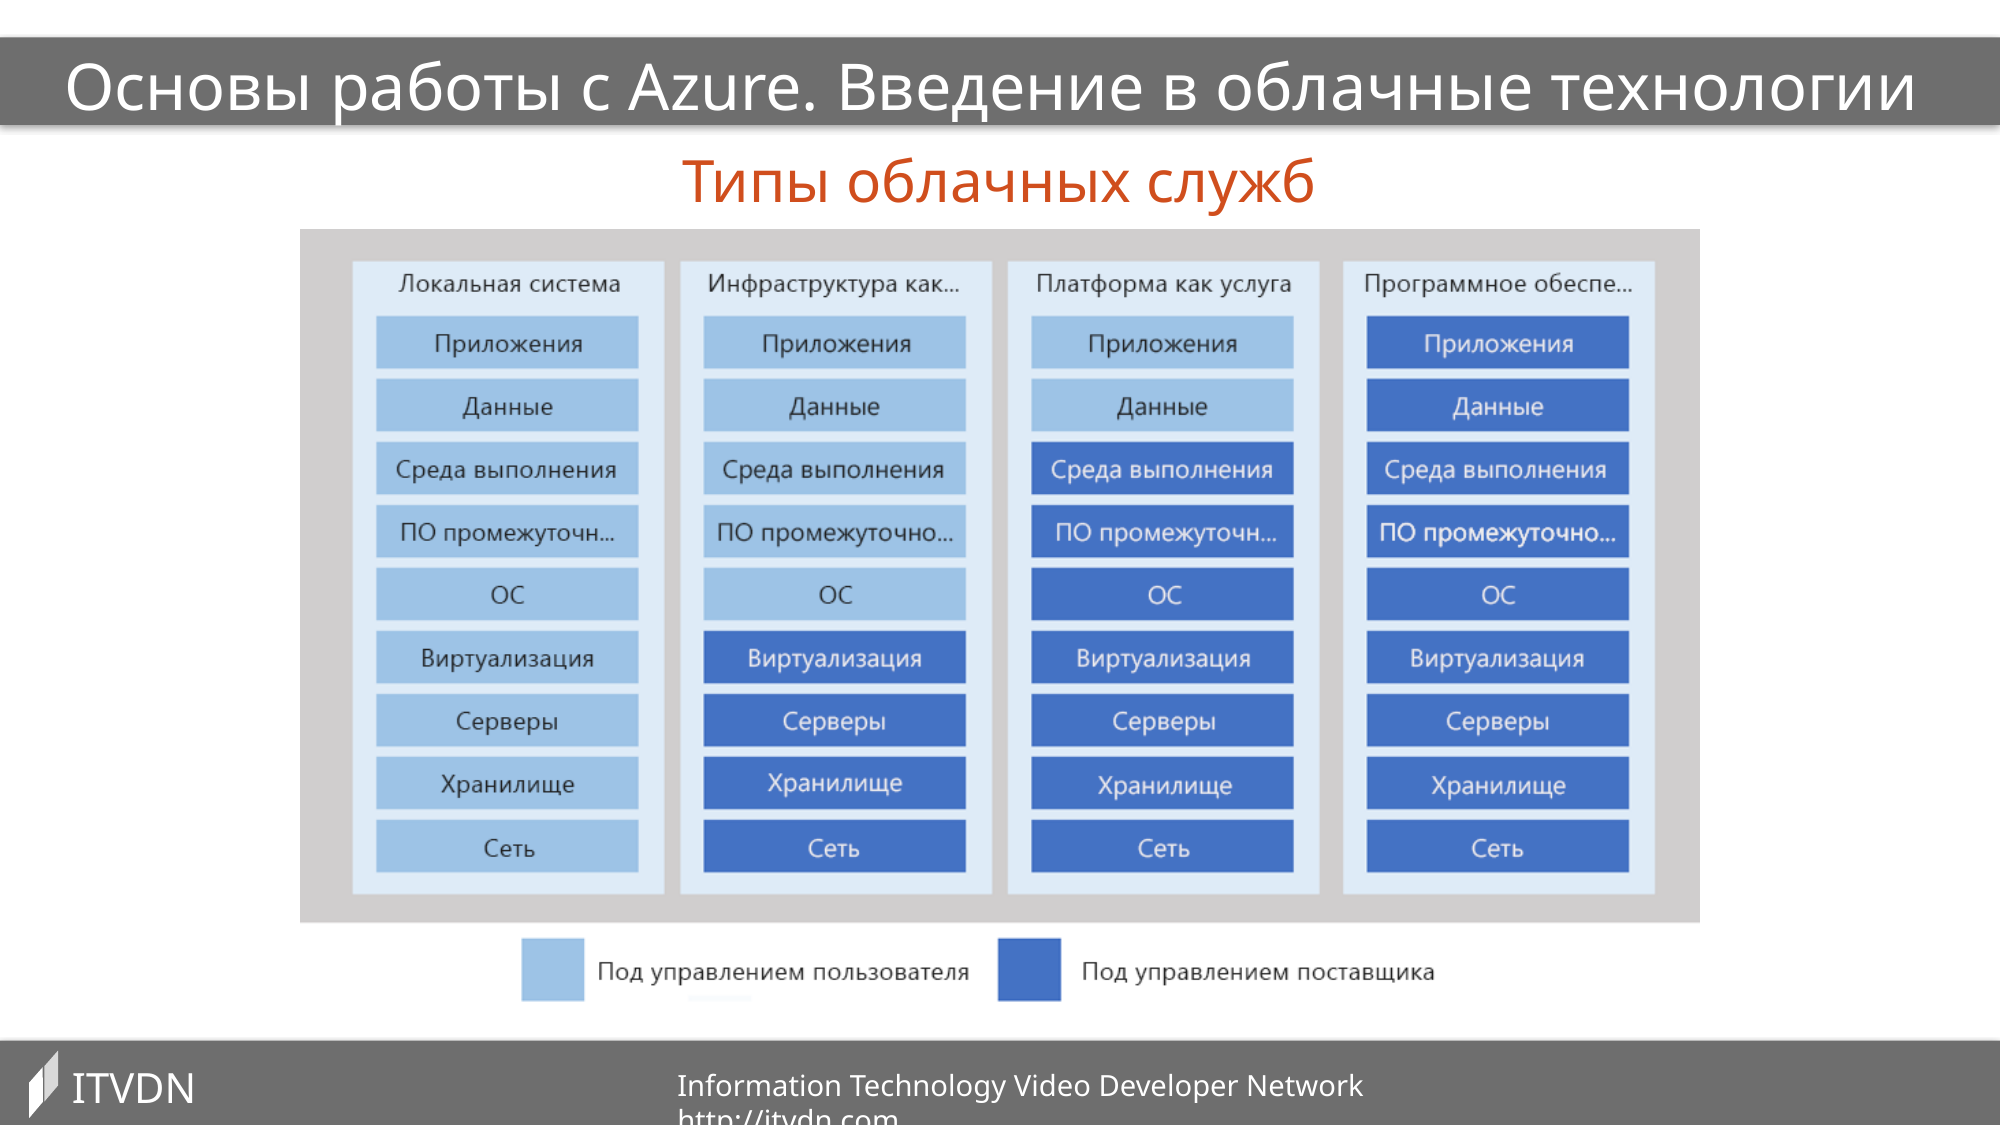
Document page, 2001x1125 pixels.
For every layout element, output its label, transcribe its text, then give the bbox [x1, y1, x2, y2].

text_box Information Technology Video Developer Network http://itvdn.com [662, 1059, 1963, 1125]
text_box ITVDN [62, 1054, 212, 1120]
text_box Основы работы с Azure. Введение в облачные технологии [0, 37, 2000, 132]
picture [299, 229, 1701, 1018]
text_box Типы облачных служб [324, 138, 1675, 225]
text_box [0, 1037, 2000, 1125]
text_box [28, 1050, 59, 1119]
